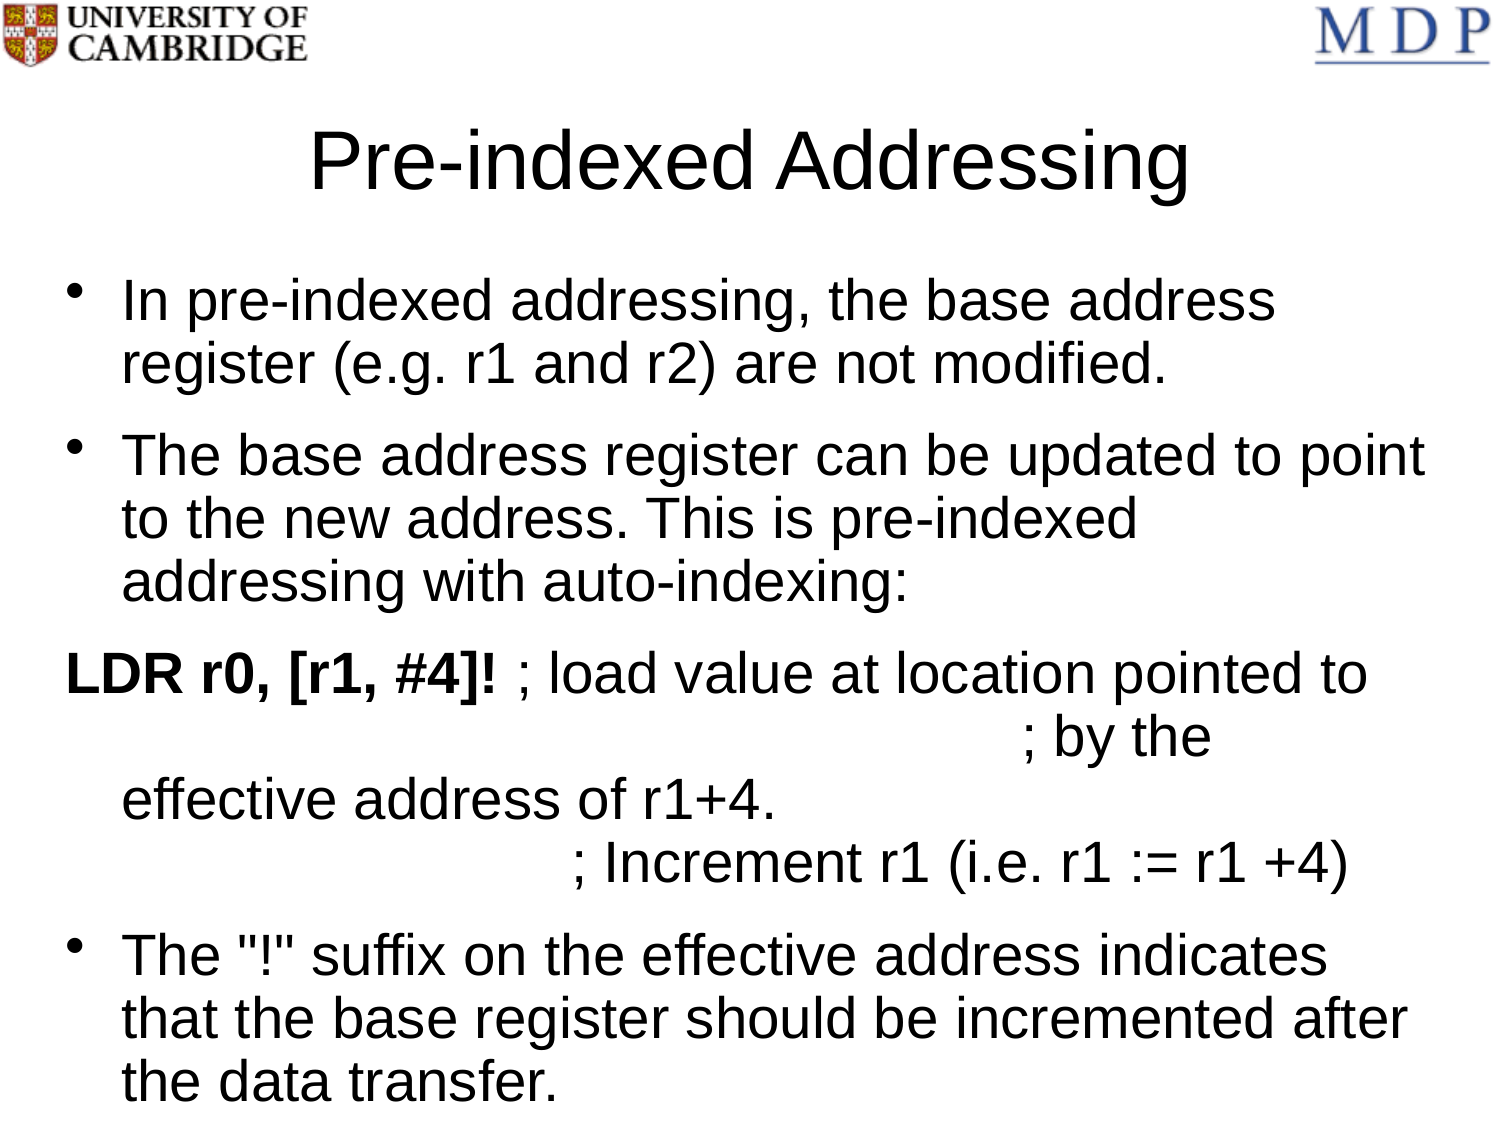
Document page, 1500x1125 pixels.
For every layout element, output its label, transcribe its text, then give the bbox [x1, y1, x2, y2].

title Pre-indexed Addressing [112, 62, 1388, 250]
picture [1309, 0, 1500, 72]
picture [0, 0, 344, 72]
list In pre-indexed addressing, the base address register (e.g. r1 and r2) are not modified. The base address register can be updated to point to the new address. This is pre-indexed addressing with auto-indexing: LDR r0, [r1, #4]! ; load value at location pointed to ; by the effective address of r1+4. ; Increment r1 (i.e. r1 := r1 +4) The "!" suffix on the effective address indicates that the base register should be incremented after the data transfer. [50, 262, 1450, 1000]
